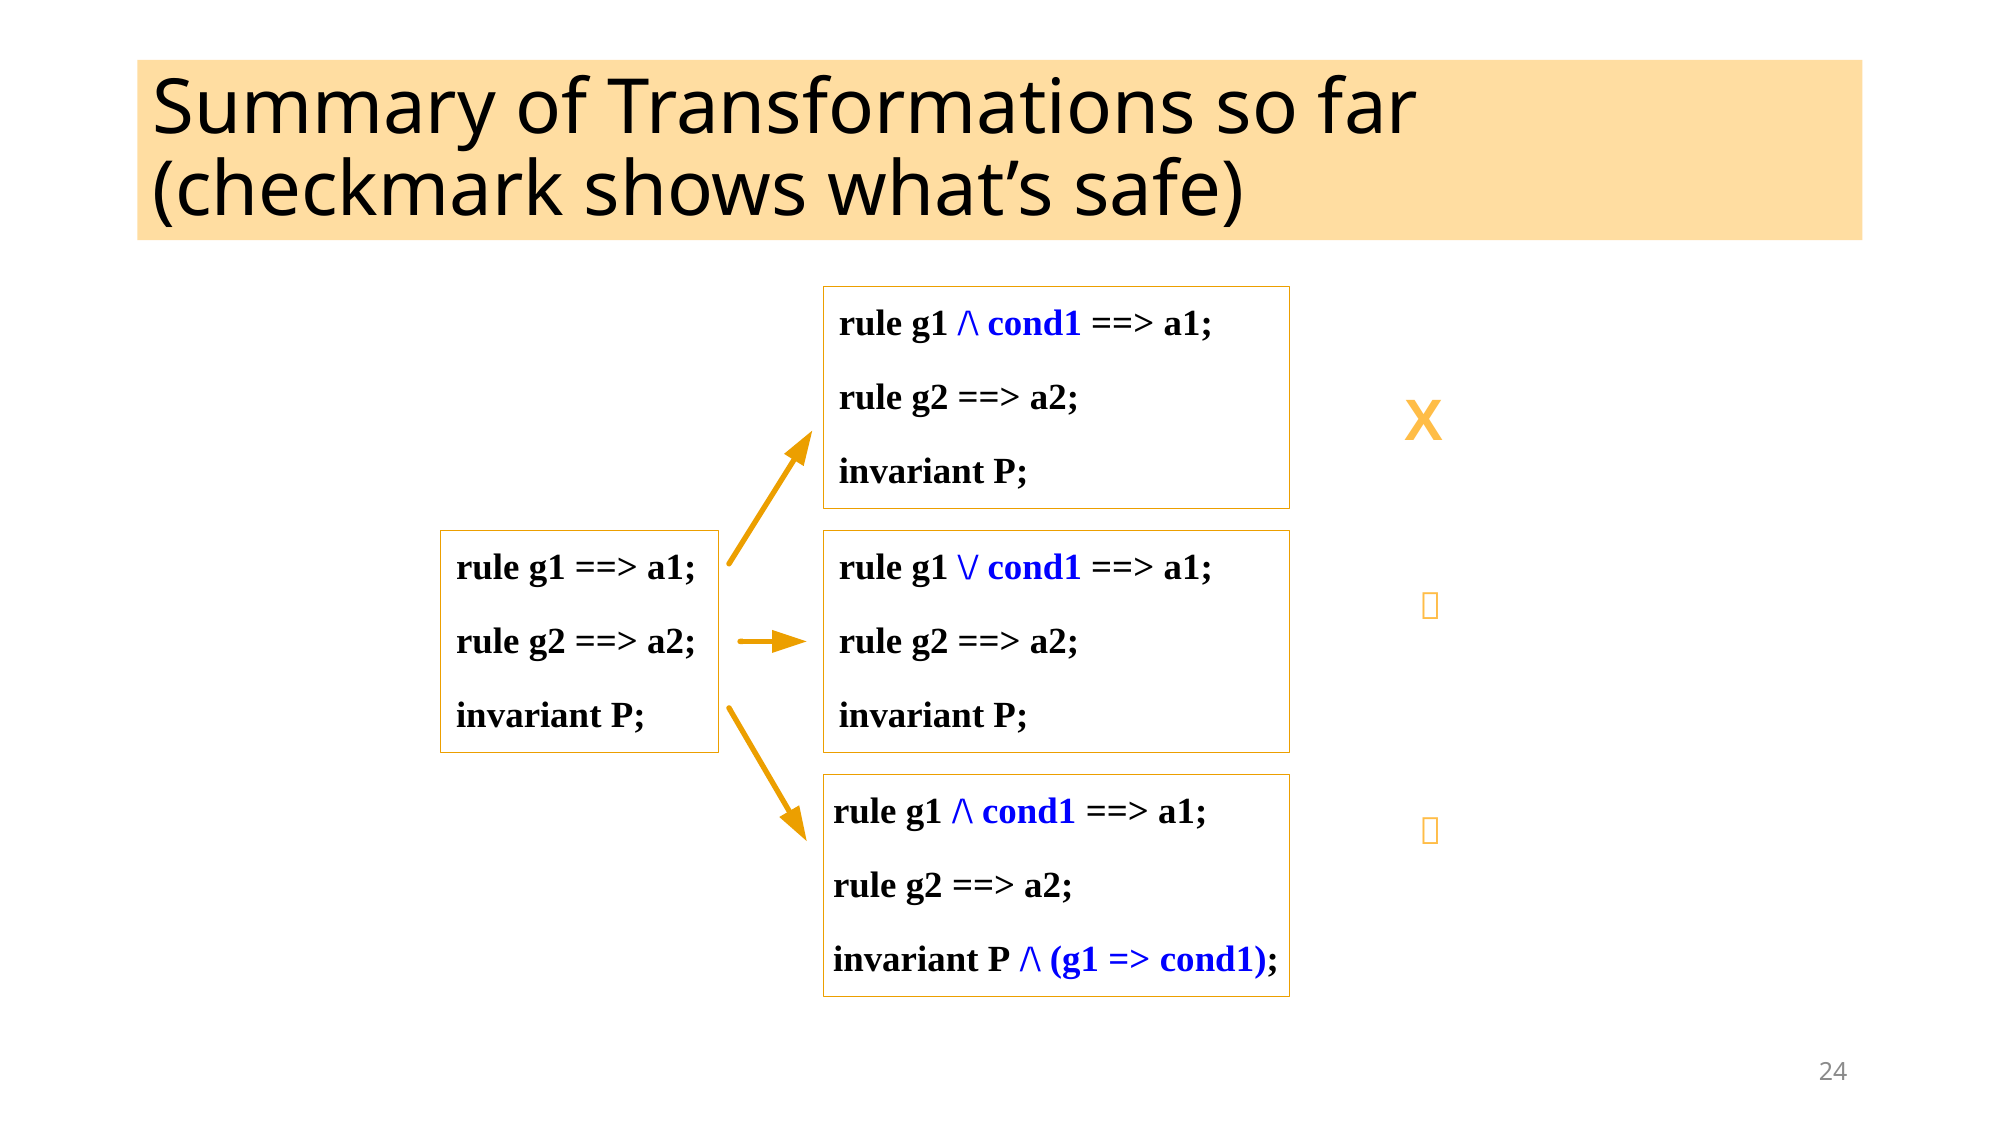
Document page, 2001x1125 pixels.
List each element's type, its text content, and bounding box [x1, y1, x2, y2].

text_box  [1387, 799, 1474, 860]
text_box X [1349, 375, 1499, 460]
title Summary of Transformations so far (checkmark shows what’s safe) [137, 59, 1863, 241]
text_box  [1387, 574, 1474, 635]
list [437, 283, 1293, 1000]
slide_number 24 [1412, 1042, 1863, 1103]
